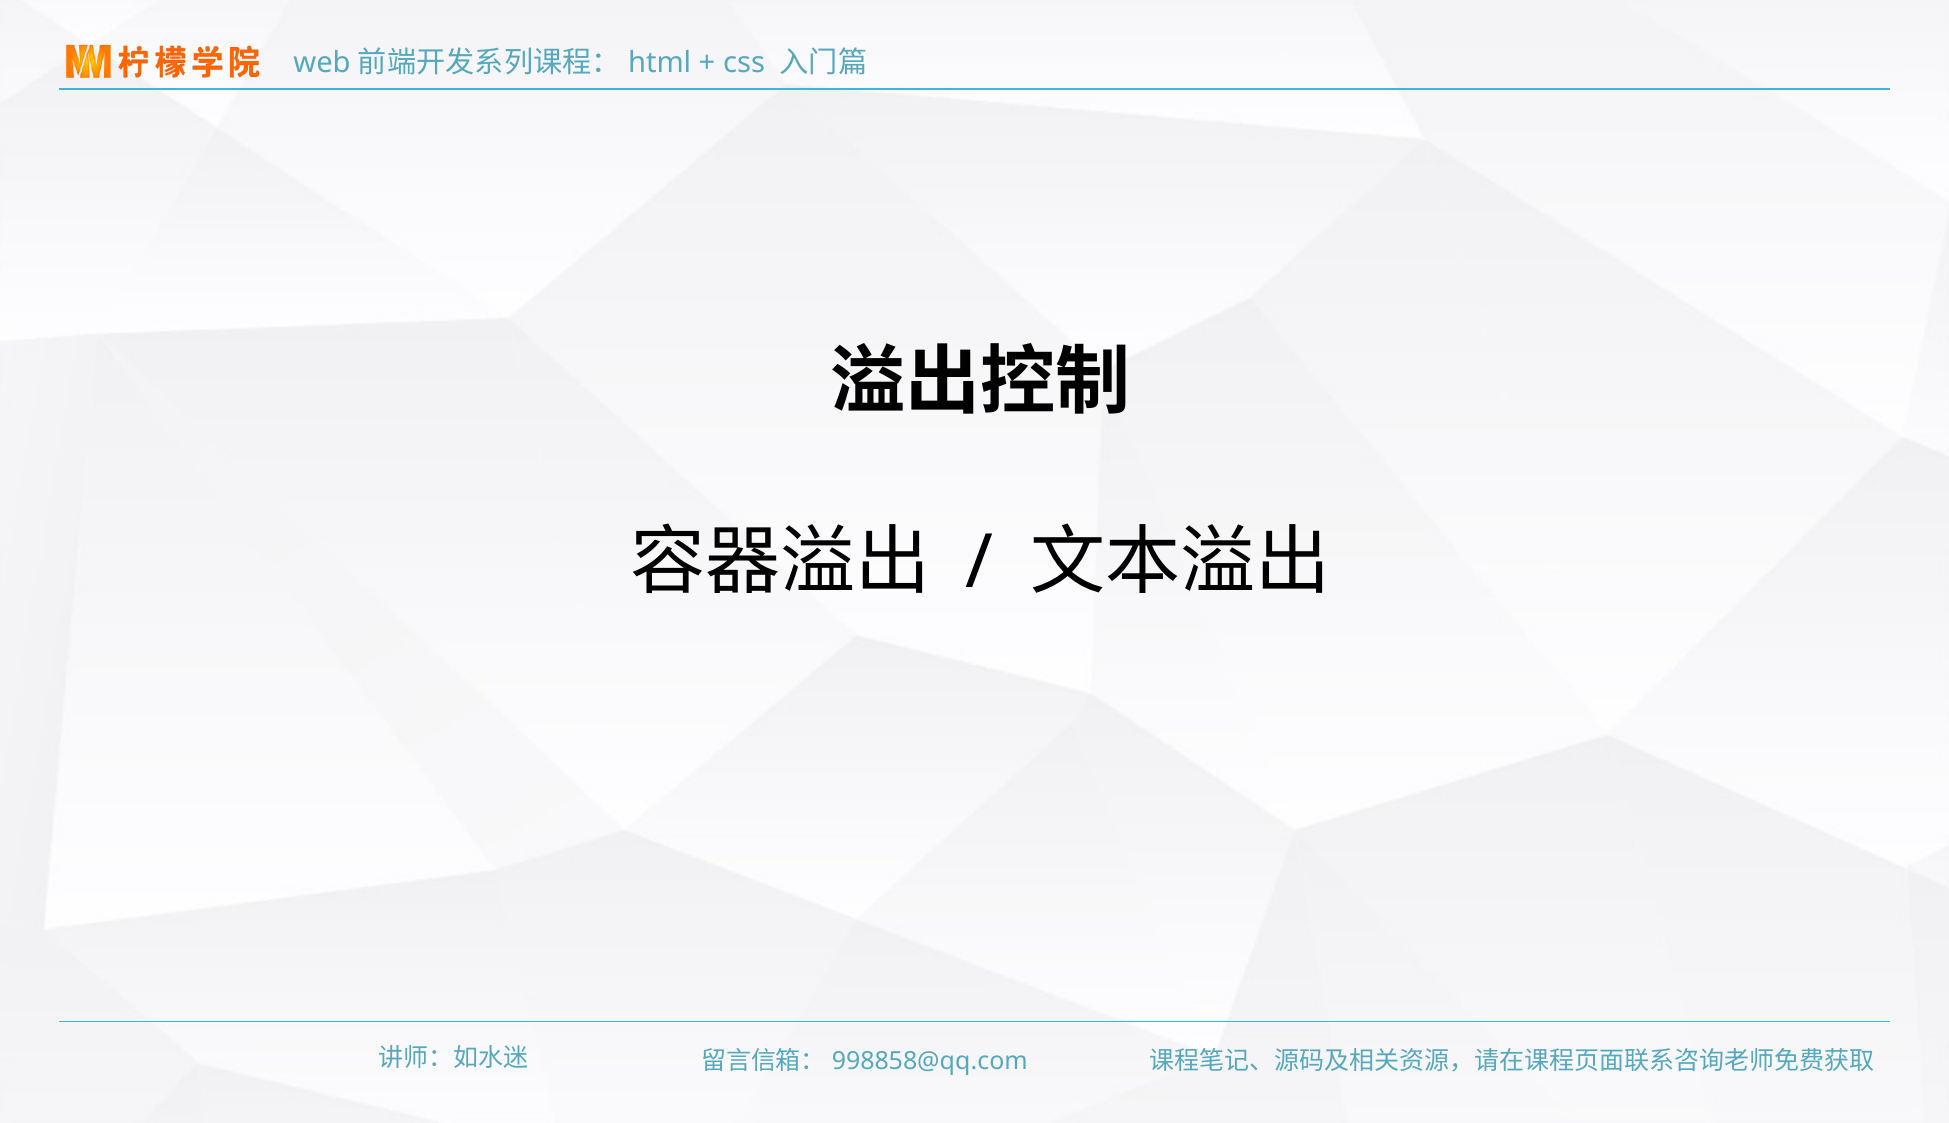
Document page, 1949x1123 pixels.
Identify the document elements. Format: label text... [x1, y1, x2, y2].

picture [0, 0, 1949, 1123]
text_box 溢出控制 容器溢出 / 文本溢出 [64, 325, 1896, 610]
